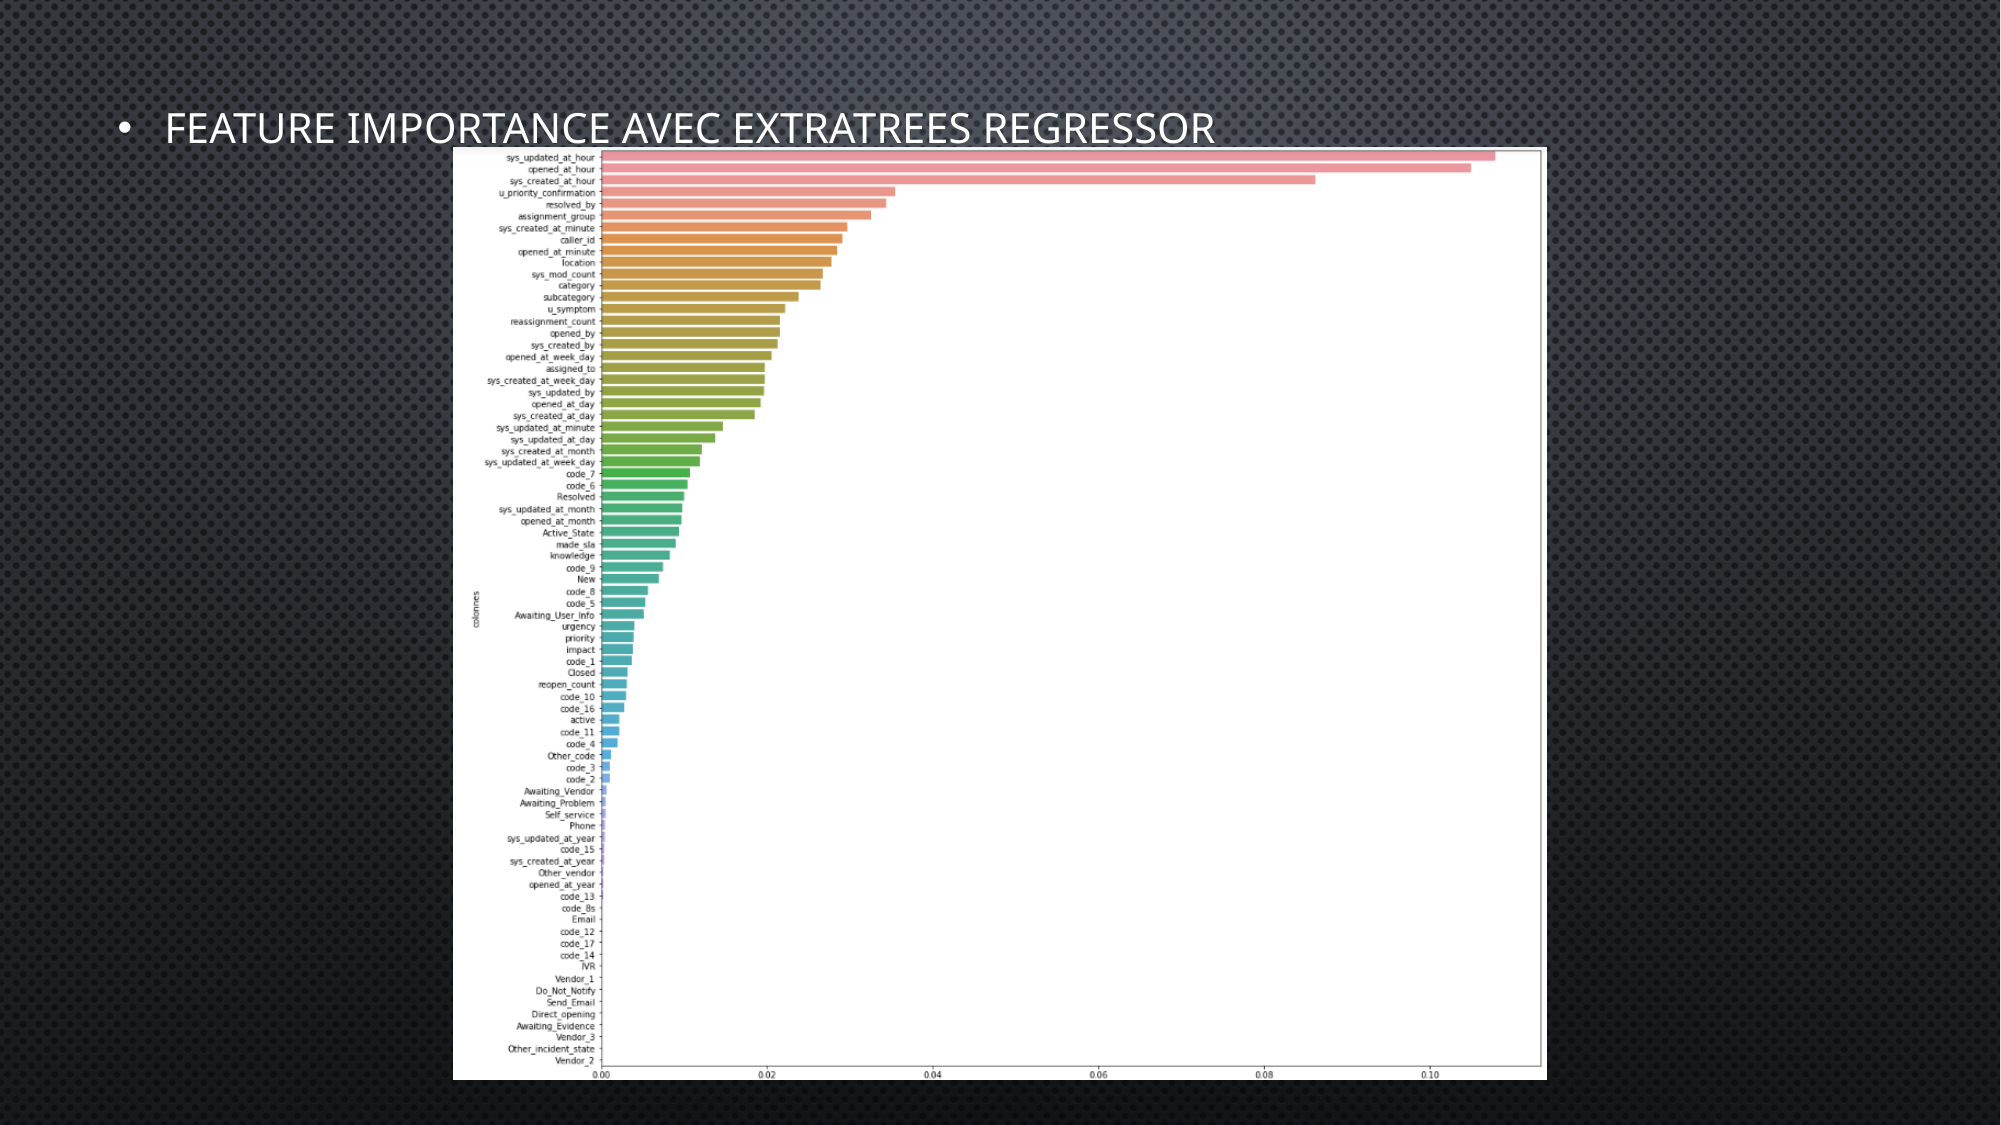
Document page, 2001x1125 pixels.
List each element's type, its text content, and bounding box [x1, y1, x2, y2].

picture [452, 146, 1548, 1080]
list Feature importance avec ExtraTrees Regressor [102, 57, 1728, 197]
